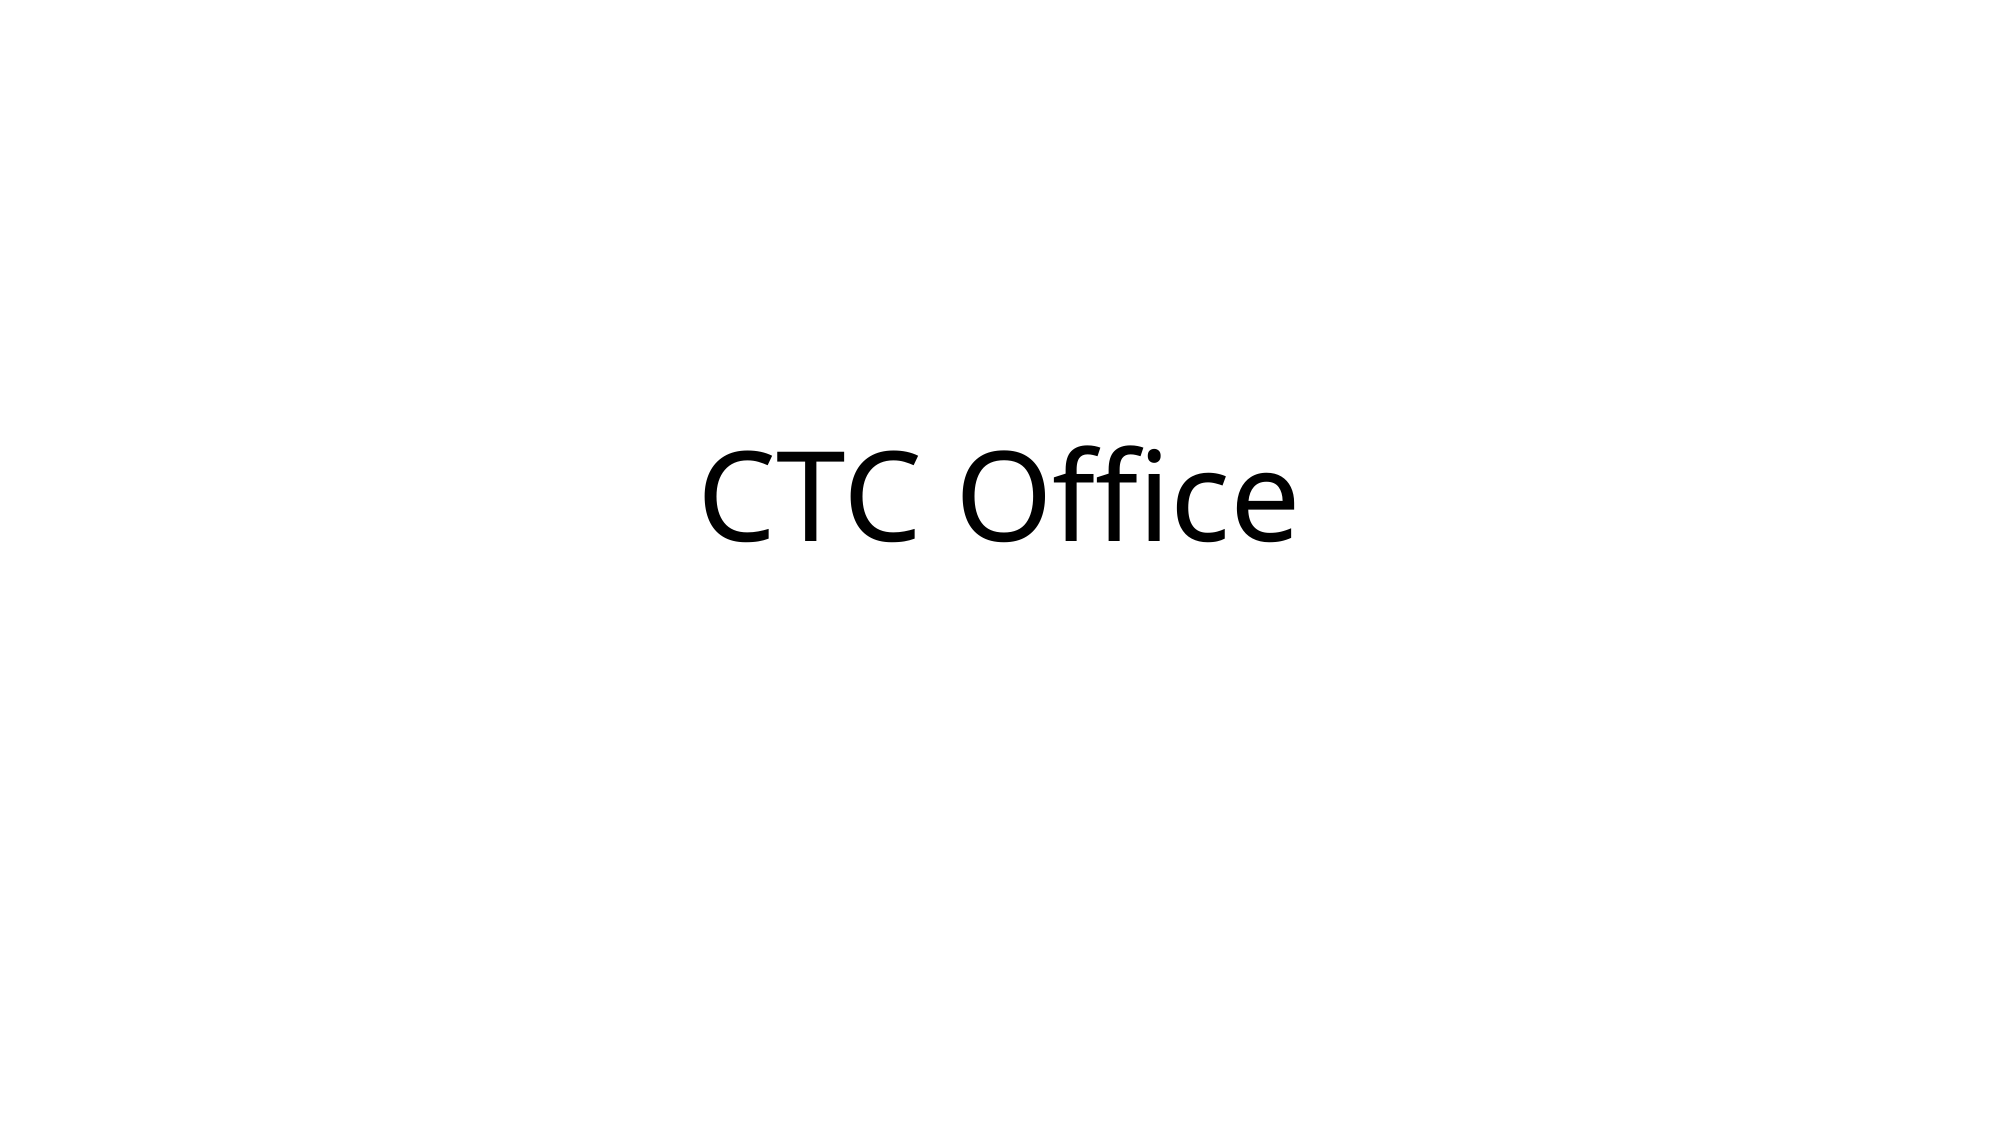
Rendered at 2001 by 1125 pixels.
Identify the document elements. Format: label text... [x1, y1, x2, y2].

title CTC Office [249, 184, 1750, 576]
